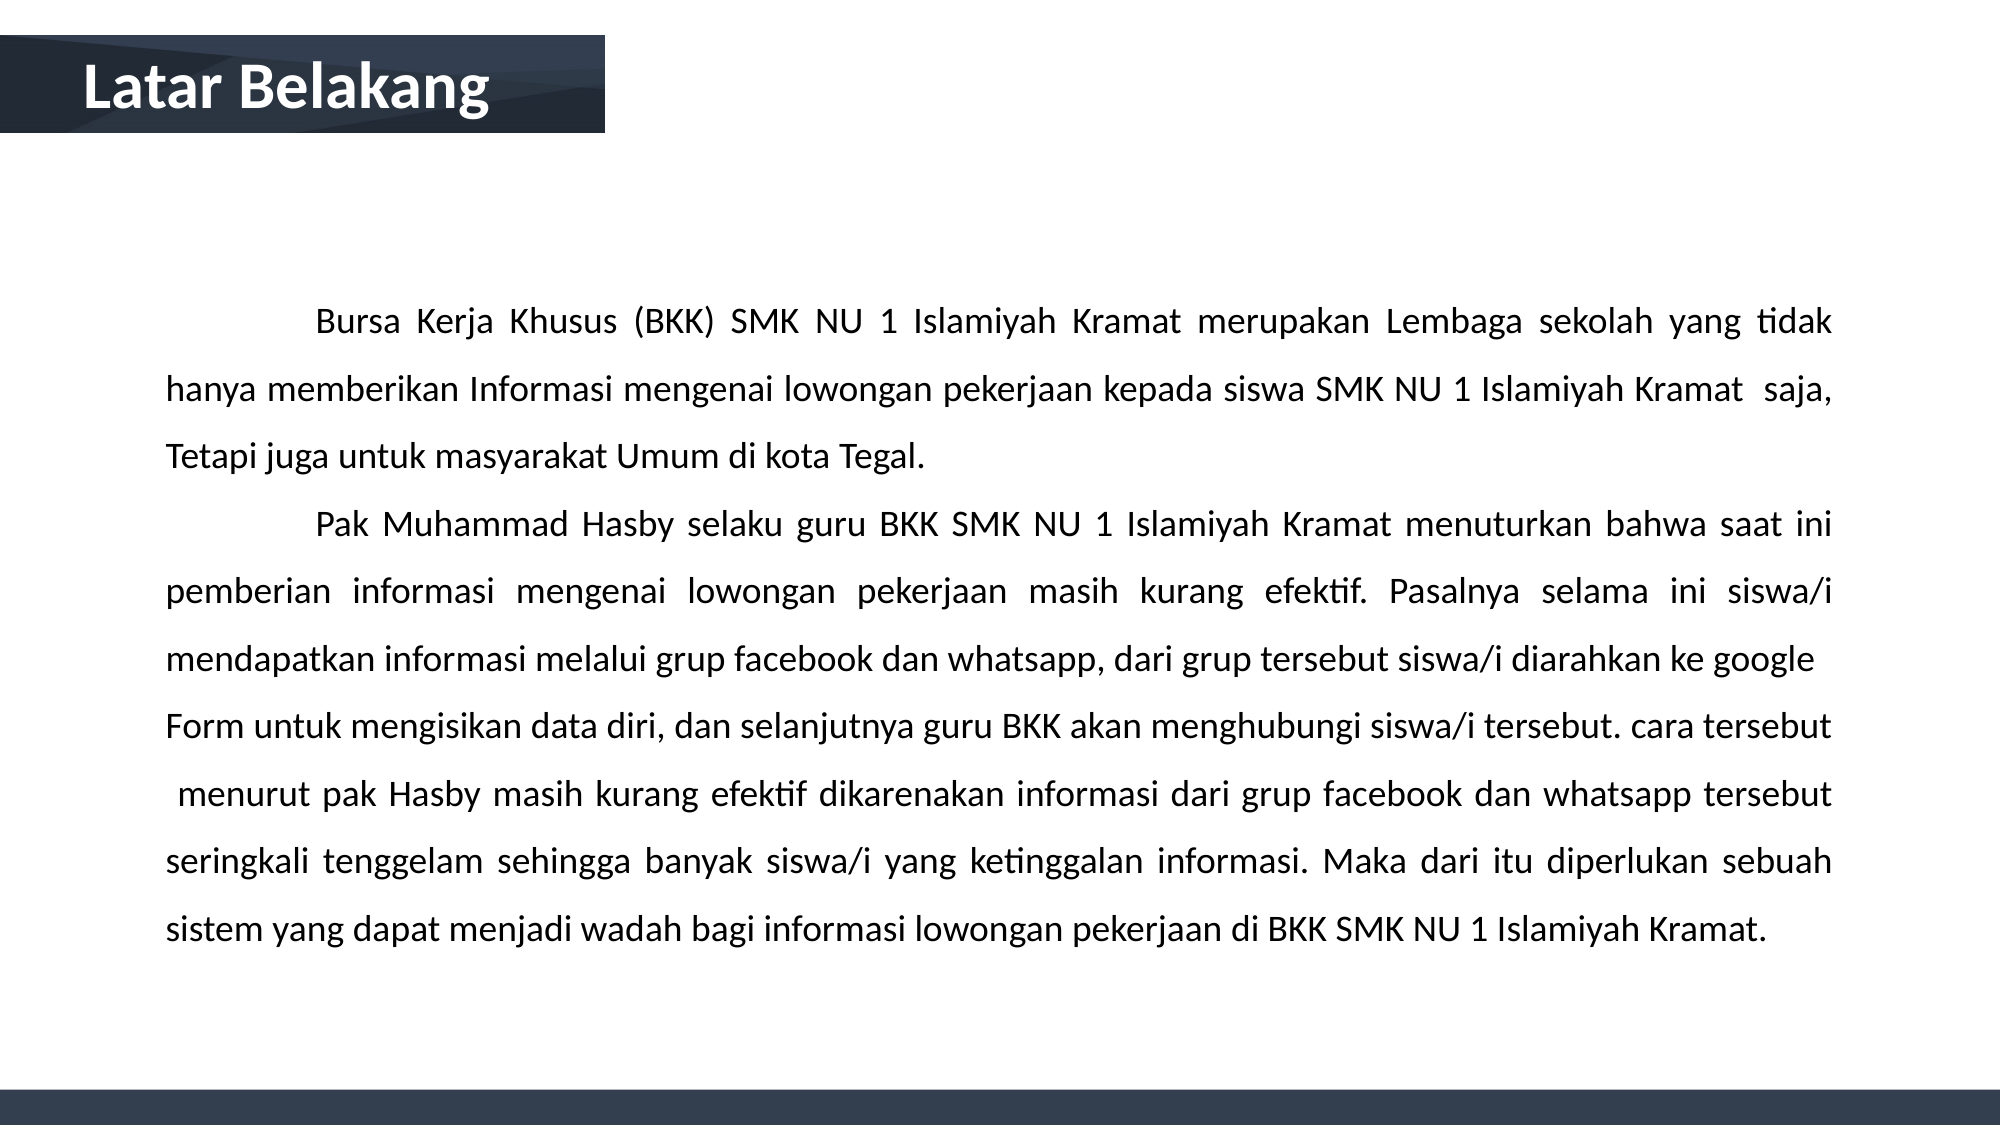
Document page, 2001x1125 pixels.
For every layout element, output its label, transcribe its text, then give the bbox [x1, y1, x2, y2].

picture [0, 35, 605, 134]
text_box [0, 1089, 2000, 1125]
text_box Bursa Kerja Khusus (BKK) SMK NU 1 Islamiyah Kramat merupakan Lembaga sekolah yang tidak hanya memberikan Informasi mengenai lowongan pekerjaan kepada siswa SMK NU 1 Islamiyah Kramat saja, Tetapi juga untuk masyarakat Umum di kota Tegal. Pak Muhammad Hasby selaku guru BKK SMK NU 1 Islamiyah Kramat menuturkan bahwa saat ini pemberian informasi mengenai lowongan pekerjaan masih kurang efektif. Pasalnya selama ini siswa/i mendapatkan informasi melalui grup facebook dan whatsapp, dari grup tersebut siswa/i diarahkan ke google Form untuk mengisikan data diri, dan selanjutnya guru BKK akan menghubungi siswa/i tersebut. cara tersebut menurut pak Hasby masih kurang efektif dikarenakan informasi dari grup facebook dan whatsapp tersebut seringkali tenggelam sehingga banyak siswa/i yang ketinggalan informasi. Maka dari itu diperlukan sebuah sistem yang dapat menjadi wadah bagi informasi lowongan pekerjaan di BKK SMK NU 1 Islamiyah Kramat. [150, 266, 1849, 957]
